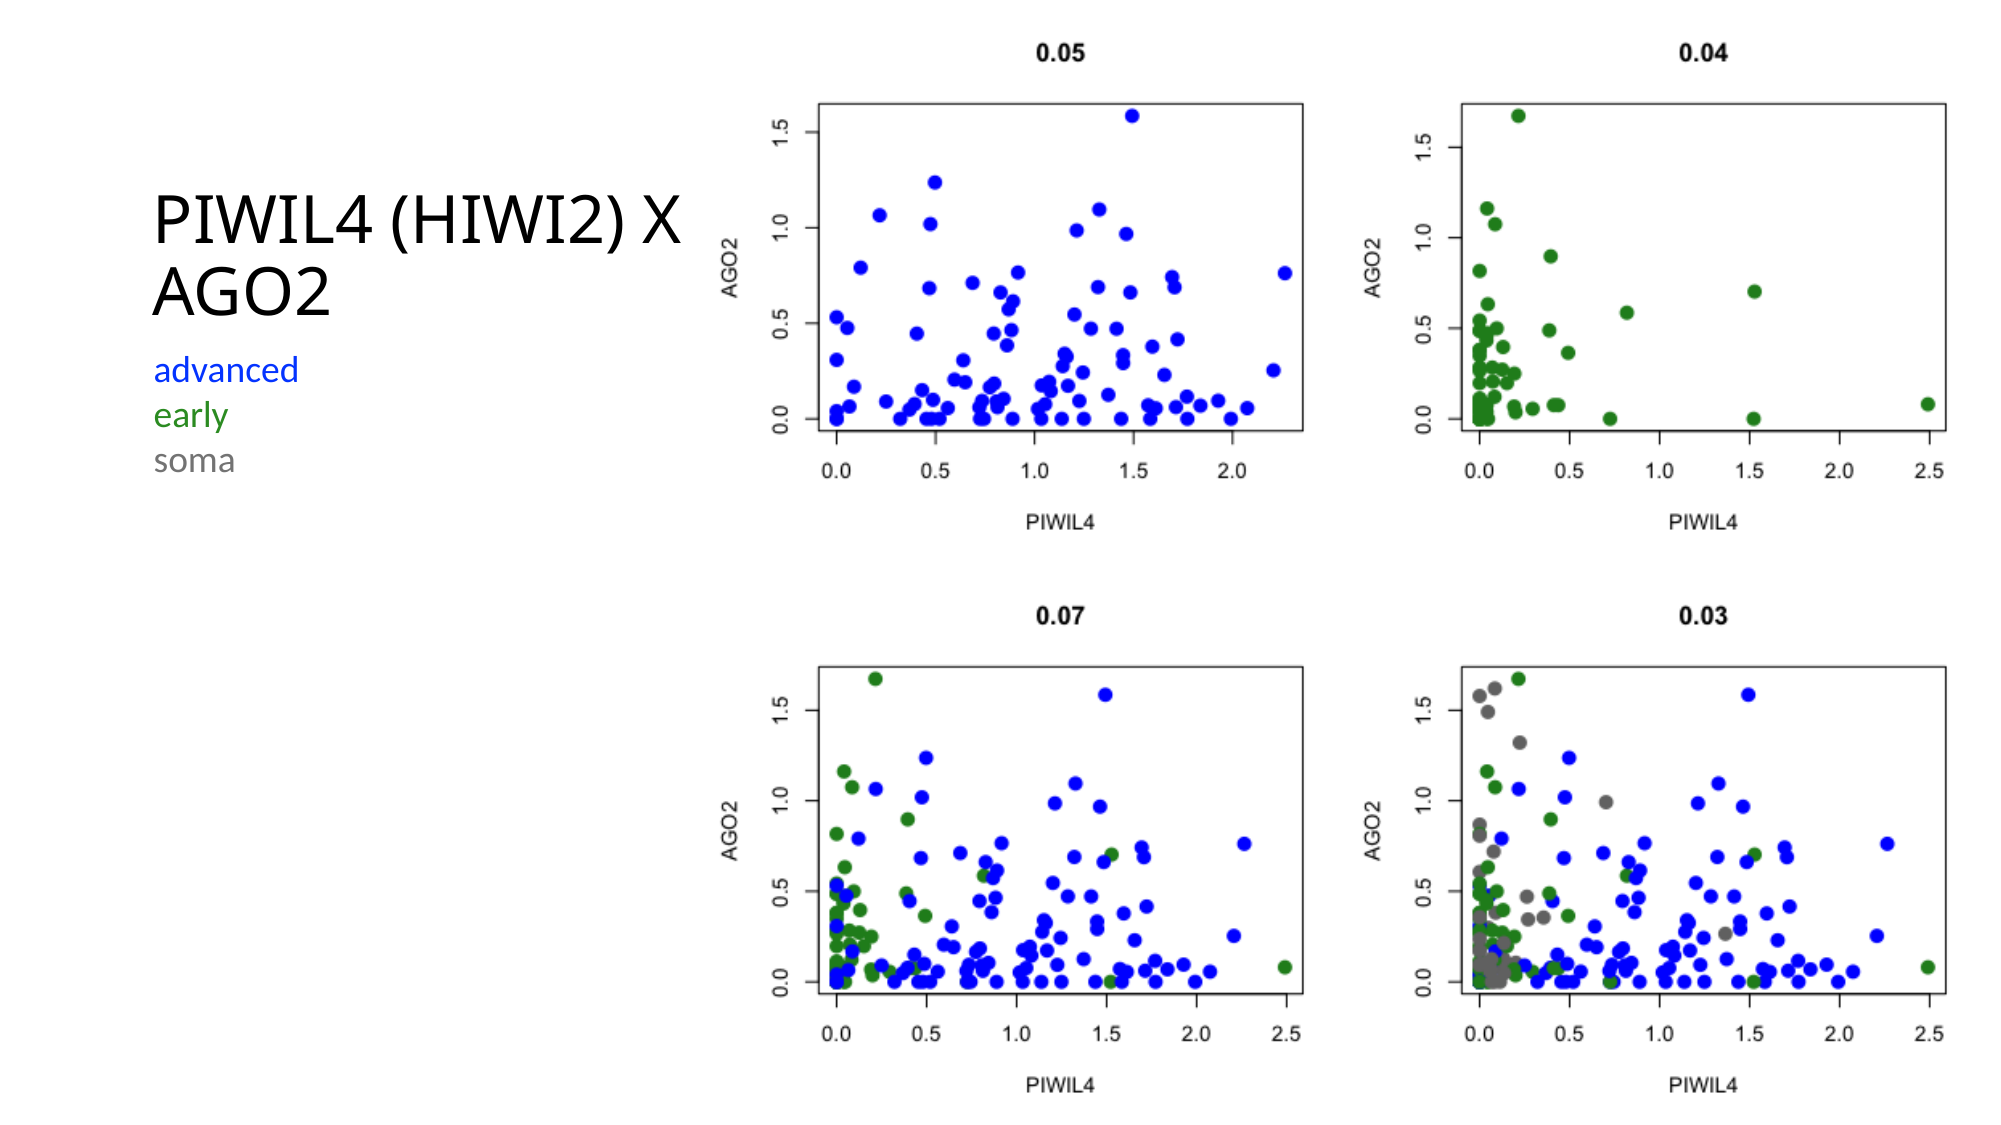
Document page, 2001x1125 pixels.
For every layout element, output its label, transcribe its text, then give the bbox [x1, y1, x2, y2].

title PIWIL4 (HIWI2) X AGO2 [137, 75, 714, 338]
text_box advanced early soma [138, 337, 315, 488]
picture [714, 0, 2000, 1125]
